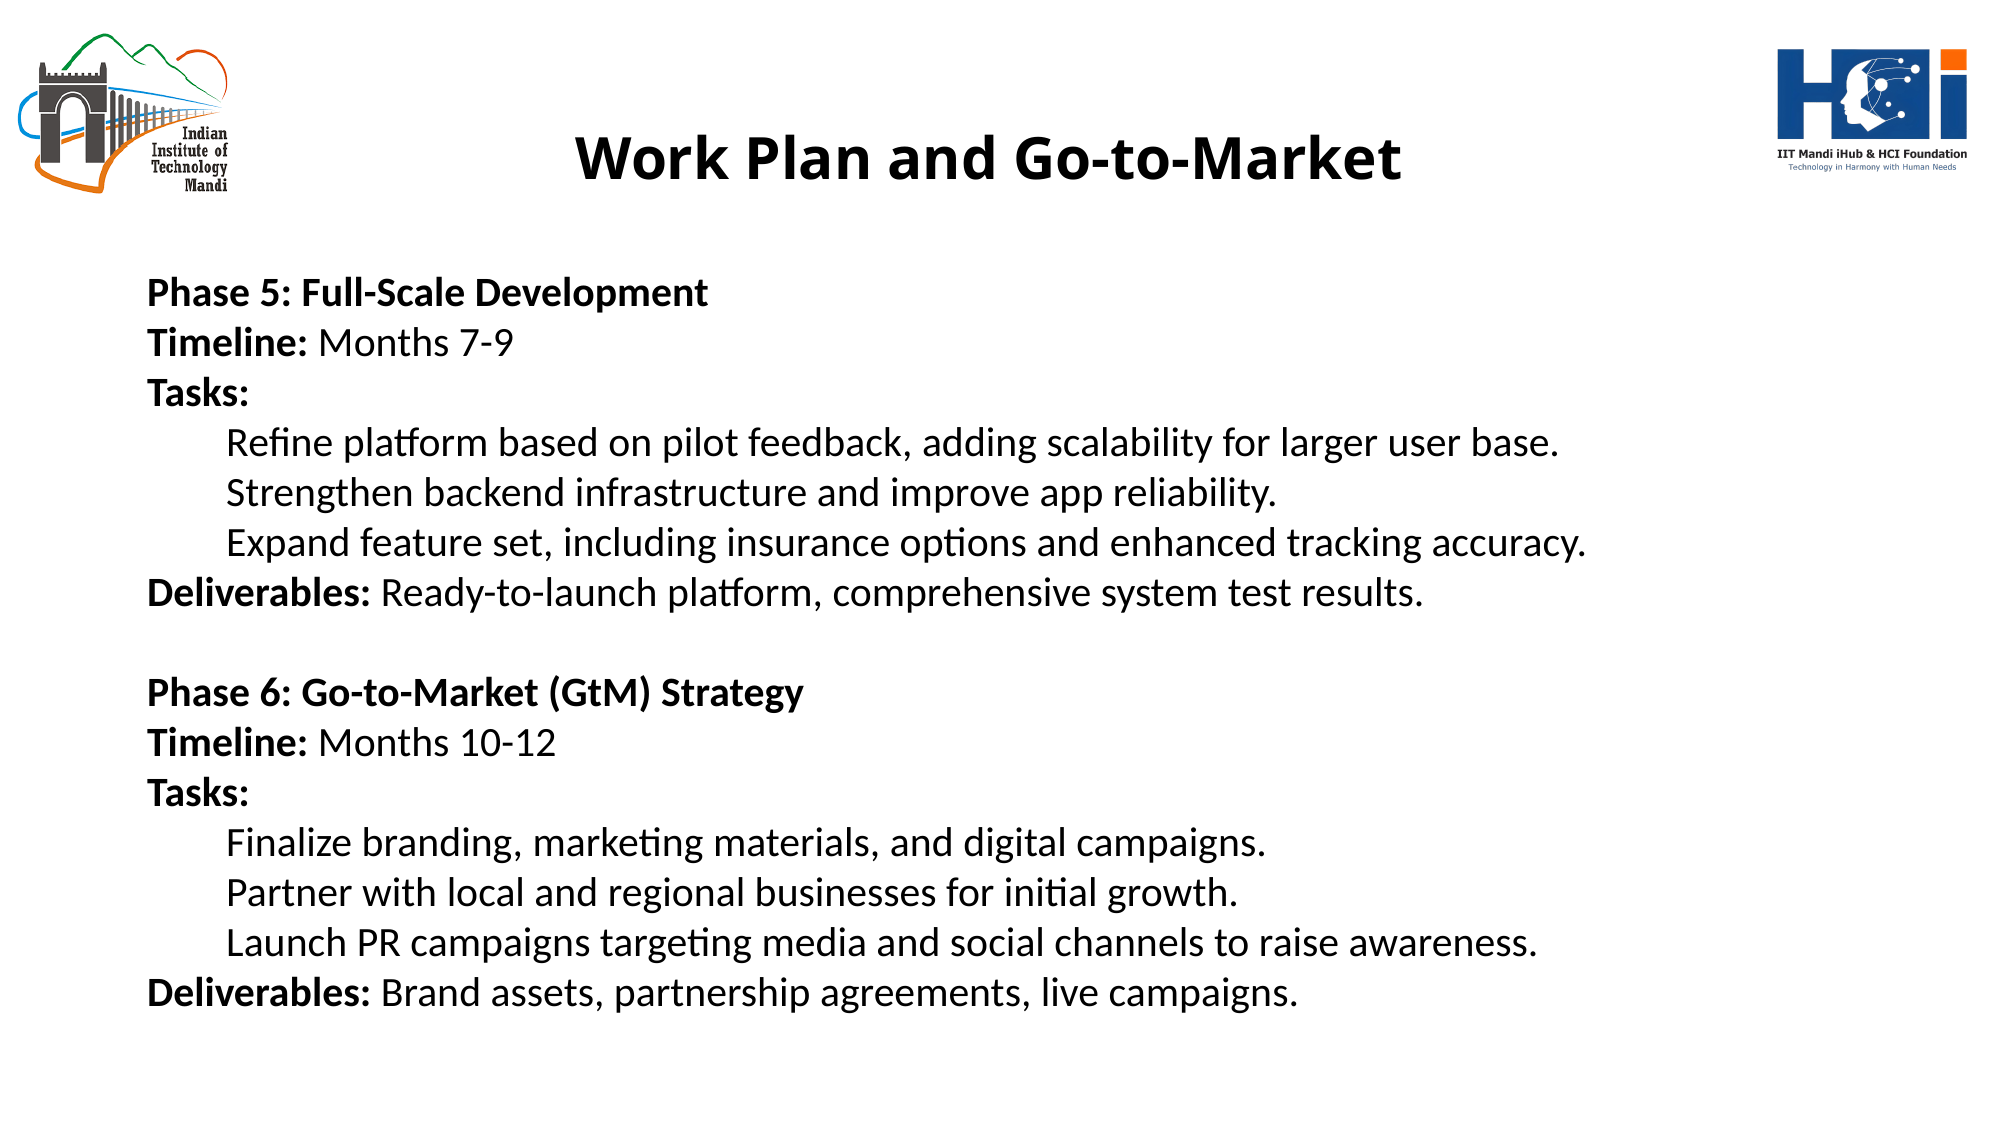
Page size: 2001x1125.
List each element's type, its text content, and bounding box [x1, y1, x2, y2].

title Work Plan and Go-to-Market [300, 97, 1679, 215]
subtitle Phase 5: Full-Scale Development Timeline: Months 7-9 Tasks: Refine platform based on pilot feedback, adding scalability for larger user base. Strengthen backend infrastructure and improve app reliability. Expand feature set, including insurance options and enhanced tracking accuracy. Deliverables: Ready-to-launch platform, comprehensive system test results. Phase 6: Go-to-Market (GtM) Strategy Timeline: Months 10-12 Tasks: Finalize branding, marketing materials, and digital campaigns. Partner with local and regional businesses for initial growth. Launch PR campaigns targeting media and social channels to raise awareness. Deliverables: Brand assets, partnership agreements, live campaigns. [123, 249, 1842, 960]
picture [1776, 46, 1969, 172]
picture [9, 11, 238, 215]
